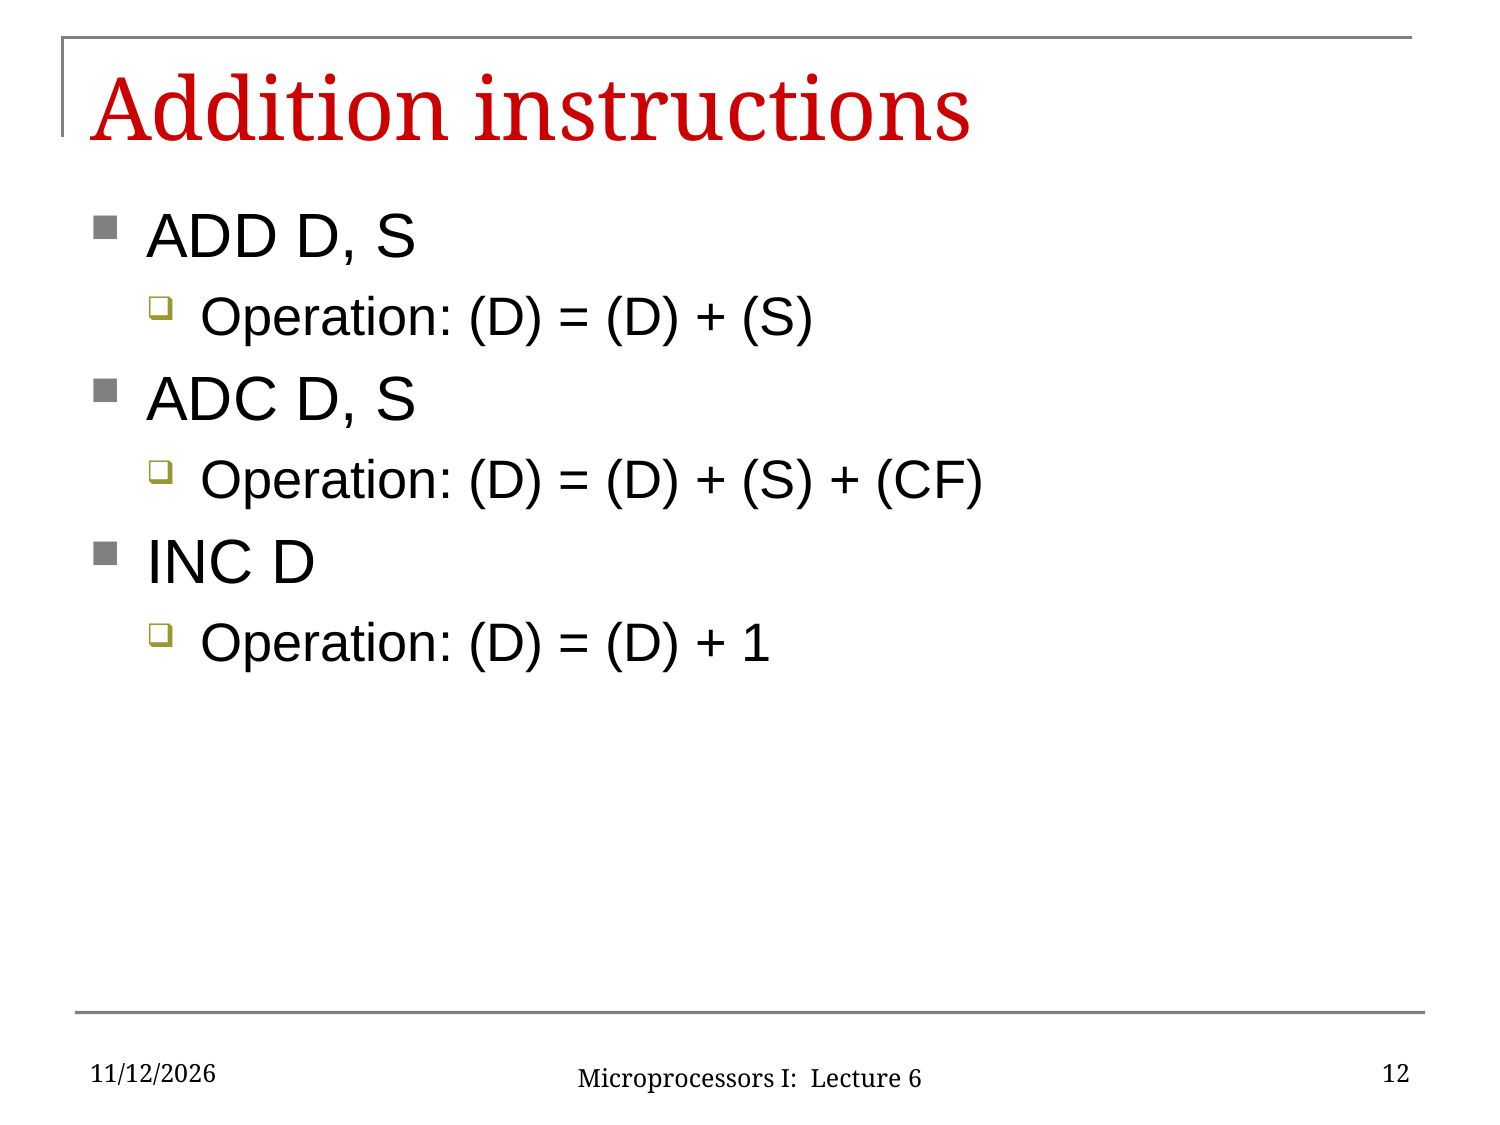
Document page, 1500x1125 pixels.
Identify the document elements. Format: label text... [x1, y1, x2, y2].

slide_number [74, 1023, 426, 1100]
title Addition instructions [75, 45, 1425, 163]
slide_number 12 [1074, 1023, 1426, 1100]
footer Microprocessors I: Lecture 6 [512, 1024, 988, 1101]
list ADD D, S Operation: (D) = (D) + (S) ADC D, S Operation: (D) = (D) + (S) + (CF) INC D Operation: (D) = (D) + 1 [75, 187, 1425, 1006]
